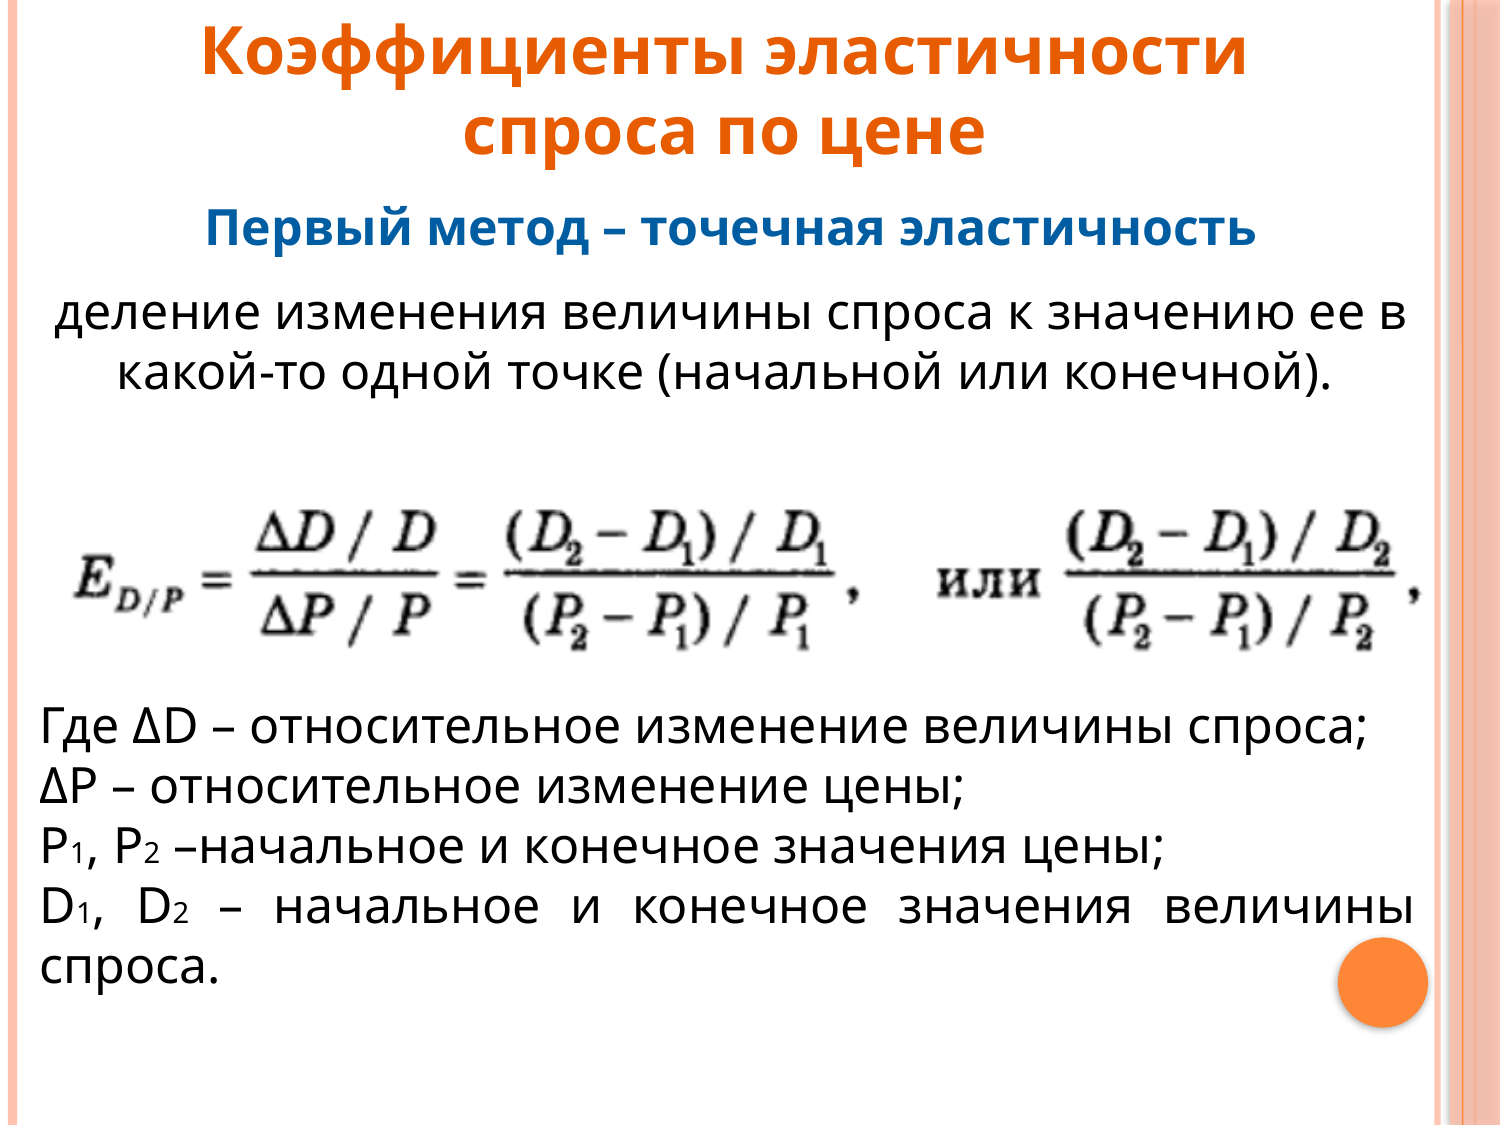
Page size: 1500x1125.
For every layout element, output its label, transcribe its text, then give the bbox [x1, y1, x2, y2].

picture [49, 474, 1434, 663]
text_box Первый метод – точечная эластичность деление изменения величины спроса к значению ее в какой-то одной точке (начальной или конечной). [37, 187, 1425, 408]
text_box Где ΔD – относительное изменение величины спроса; ΔP – относительное изменение цены; P1, P2 –начальное и конечное значения цены; D1, D2 – начальное и конечное значения величины спроса. [24, 685, 1431, 1001]
title Коэффициенты эластичности спроса по цене [75, 75, 1375, 175]
